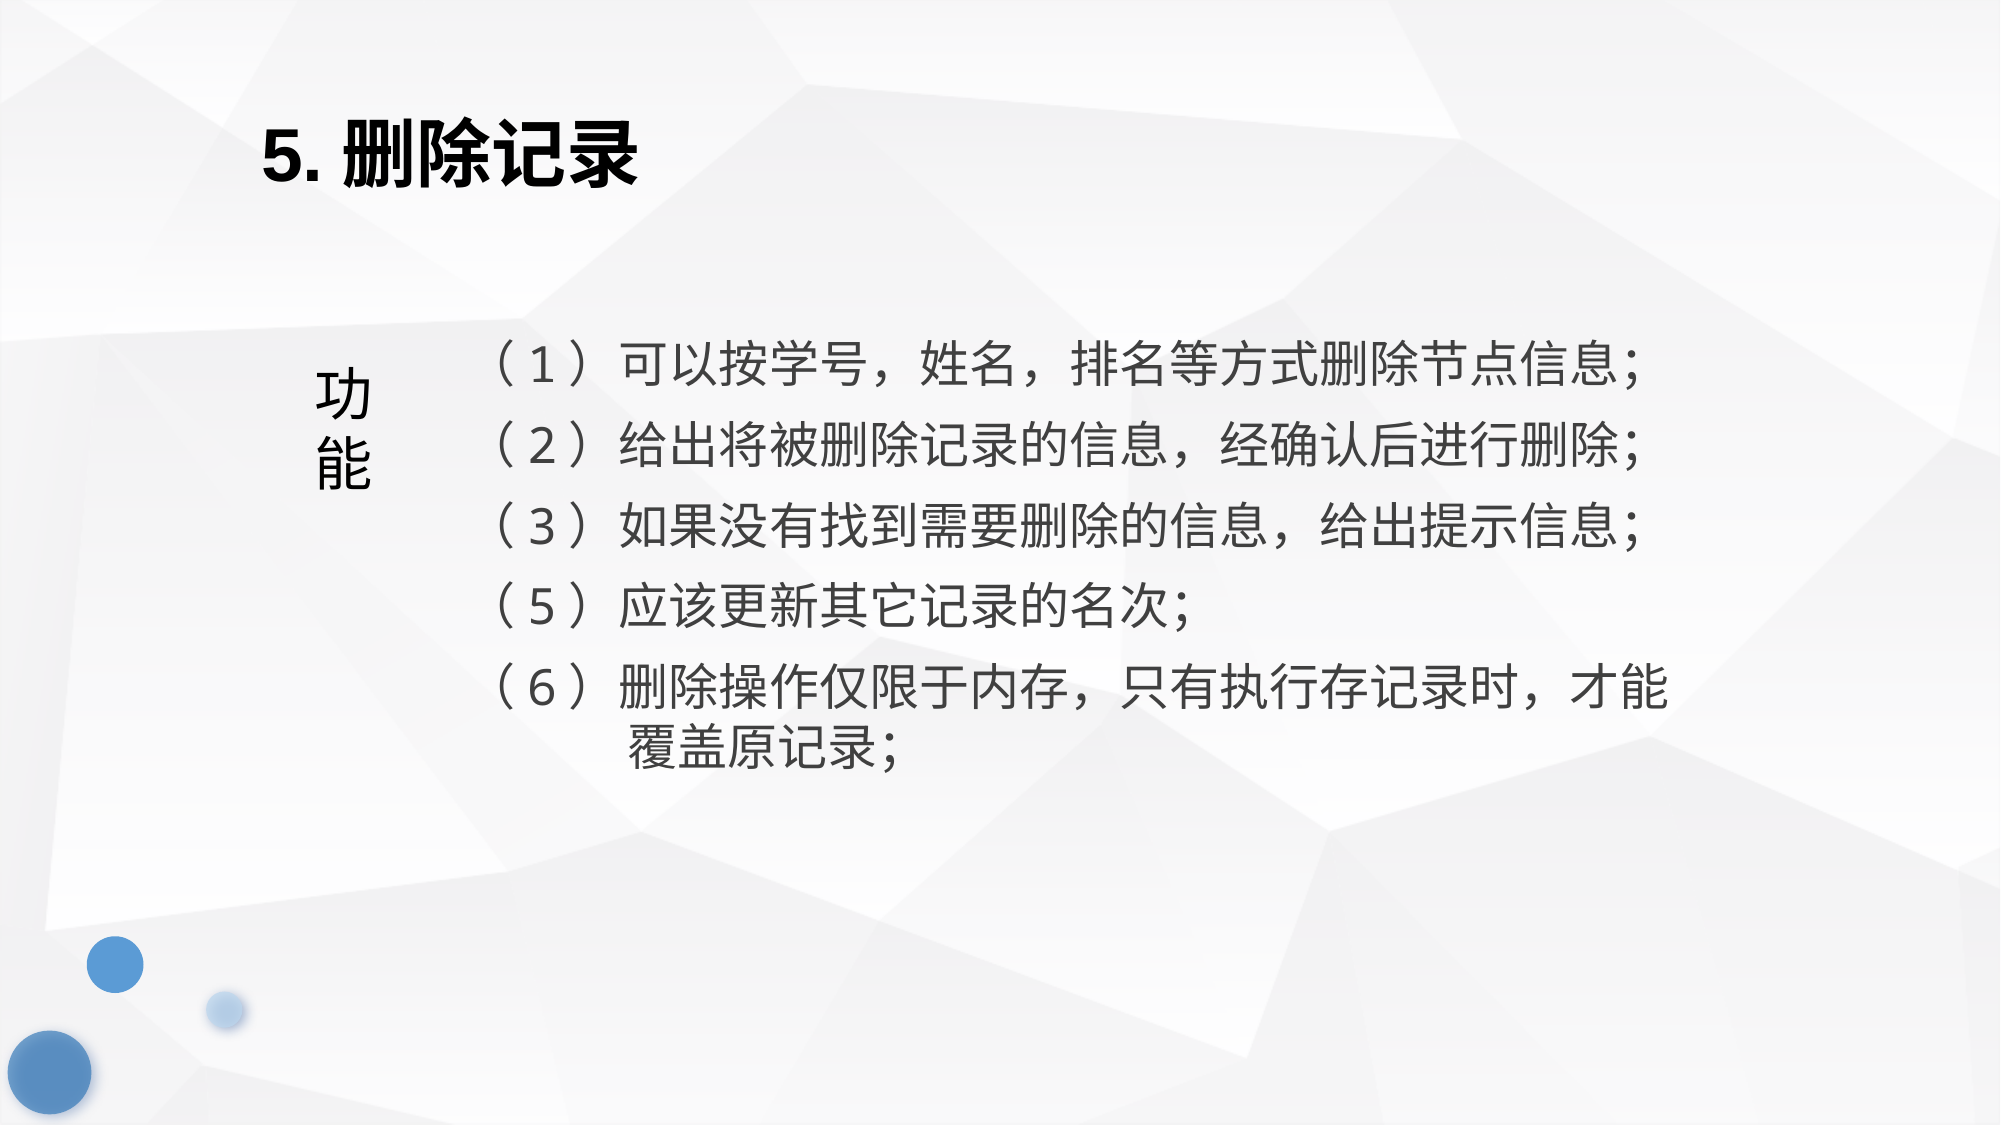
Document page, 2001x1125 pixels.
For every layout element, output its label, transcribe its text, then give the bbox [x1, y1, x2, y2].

text_box 5.删除记录 [246, 99, 1754, 204]
text_box 功能 [287, 349, 400, 505]
list （1）可以按学号，姓名，排名等方式删除节点信息； （2）给出将被删除记录的信息，经确认后进行删除； （3）如果没有找到需要删除的信息，给出提示信息； （5）应该更新其它记录的名次； （6）删除操作仅限于内存，只有执行存记录时，才能覆盖原记录； [450, 324, 1713, 1050]
picture [0, 0, 2001, 1125]
